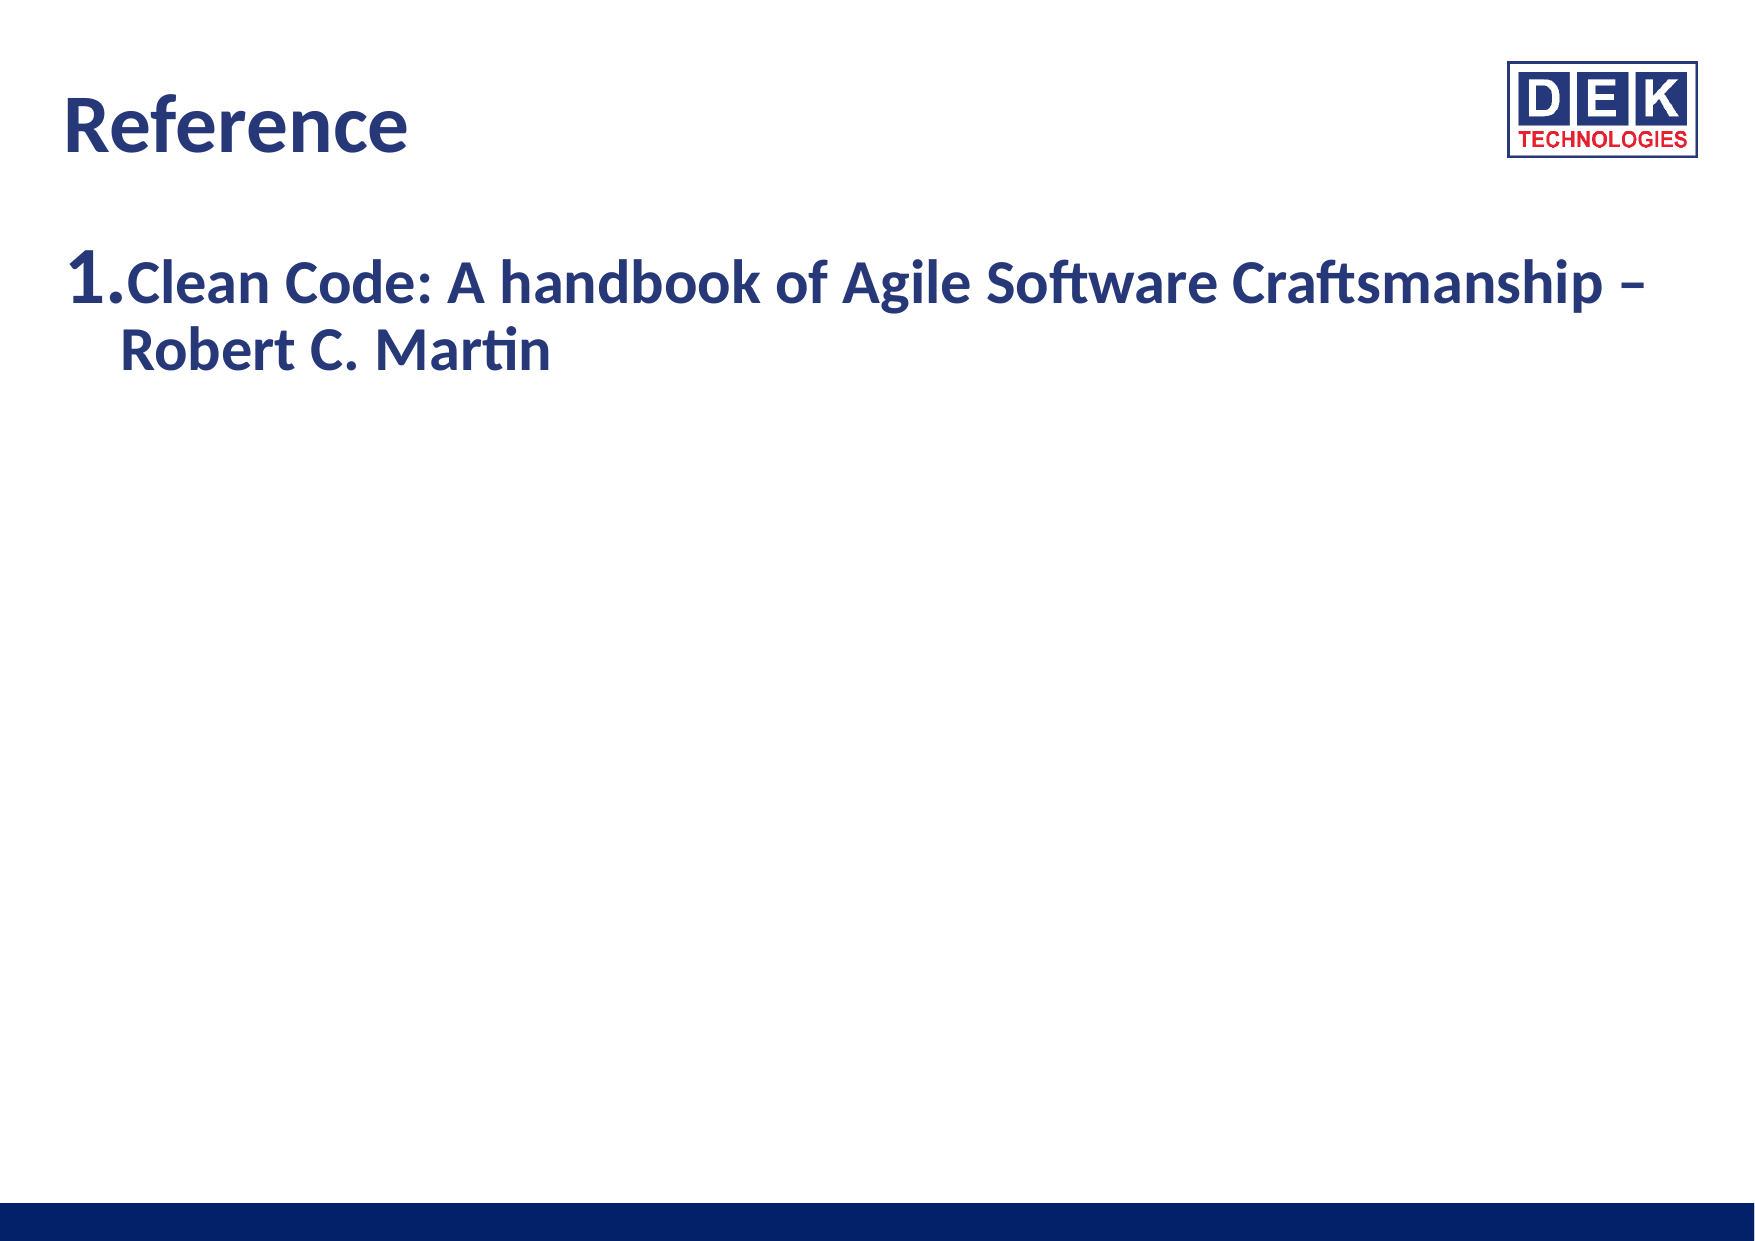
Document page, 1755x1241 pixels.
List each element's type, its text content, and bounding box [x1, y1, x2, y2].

title Reference [49, 37, 1721, 179]
list Clean Code: A handbook of Agile Software Craftsmanship – Robert C. Martin [49, 242, 1721, 1118]
